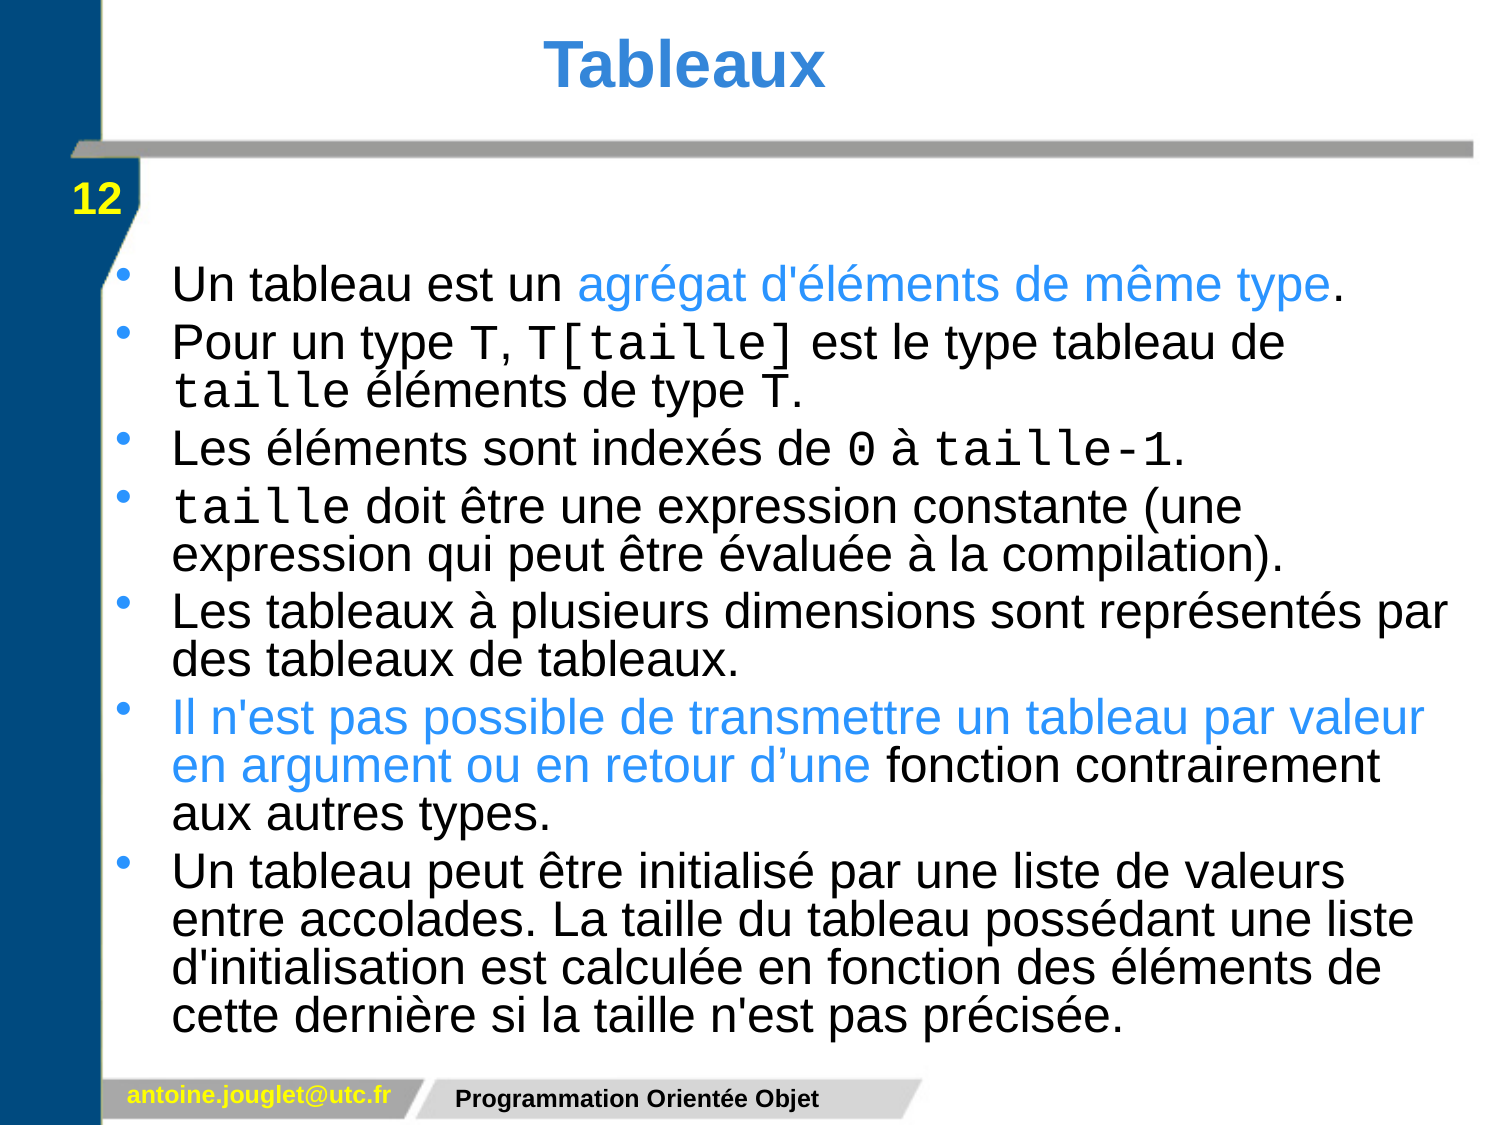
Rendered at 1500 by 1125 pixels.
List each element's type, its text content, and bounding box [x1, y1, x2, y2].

title Tableaux [100, 0, 1271, 122]
list Un tableau est un agrégat d'éléments de même type. Pour un type T, T[taille] est le type tableau de taille éléments de type T. Les éléments sont indexés de 0 à taille-1. taille doit être une expression constante (une expression qui peut être évaluée à la compilation). Les tableaux à plusieurs dimensions sont représentés par des tableaux de tableaux. Il n'est pas possible de transmettre un tableau par valeur en argument ou en retour d’une fonction contrairement aux autres types. Un tableau peut être initialisé par une liste de valeurs entre accolades. La taille du tableau possédant une liste d'initialisation est calculée en fonction des éléments de cette dernière si la taille n'est pas précisée. [100, 255, 1471, 1071]
picture [0, 0, 1500, 1125]
slide_number 12 [25, 160, 138, 237]
